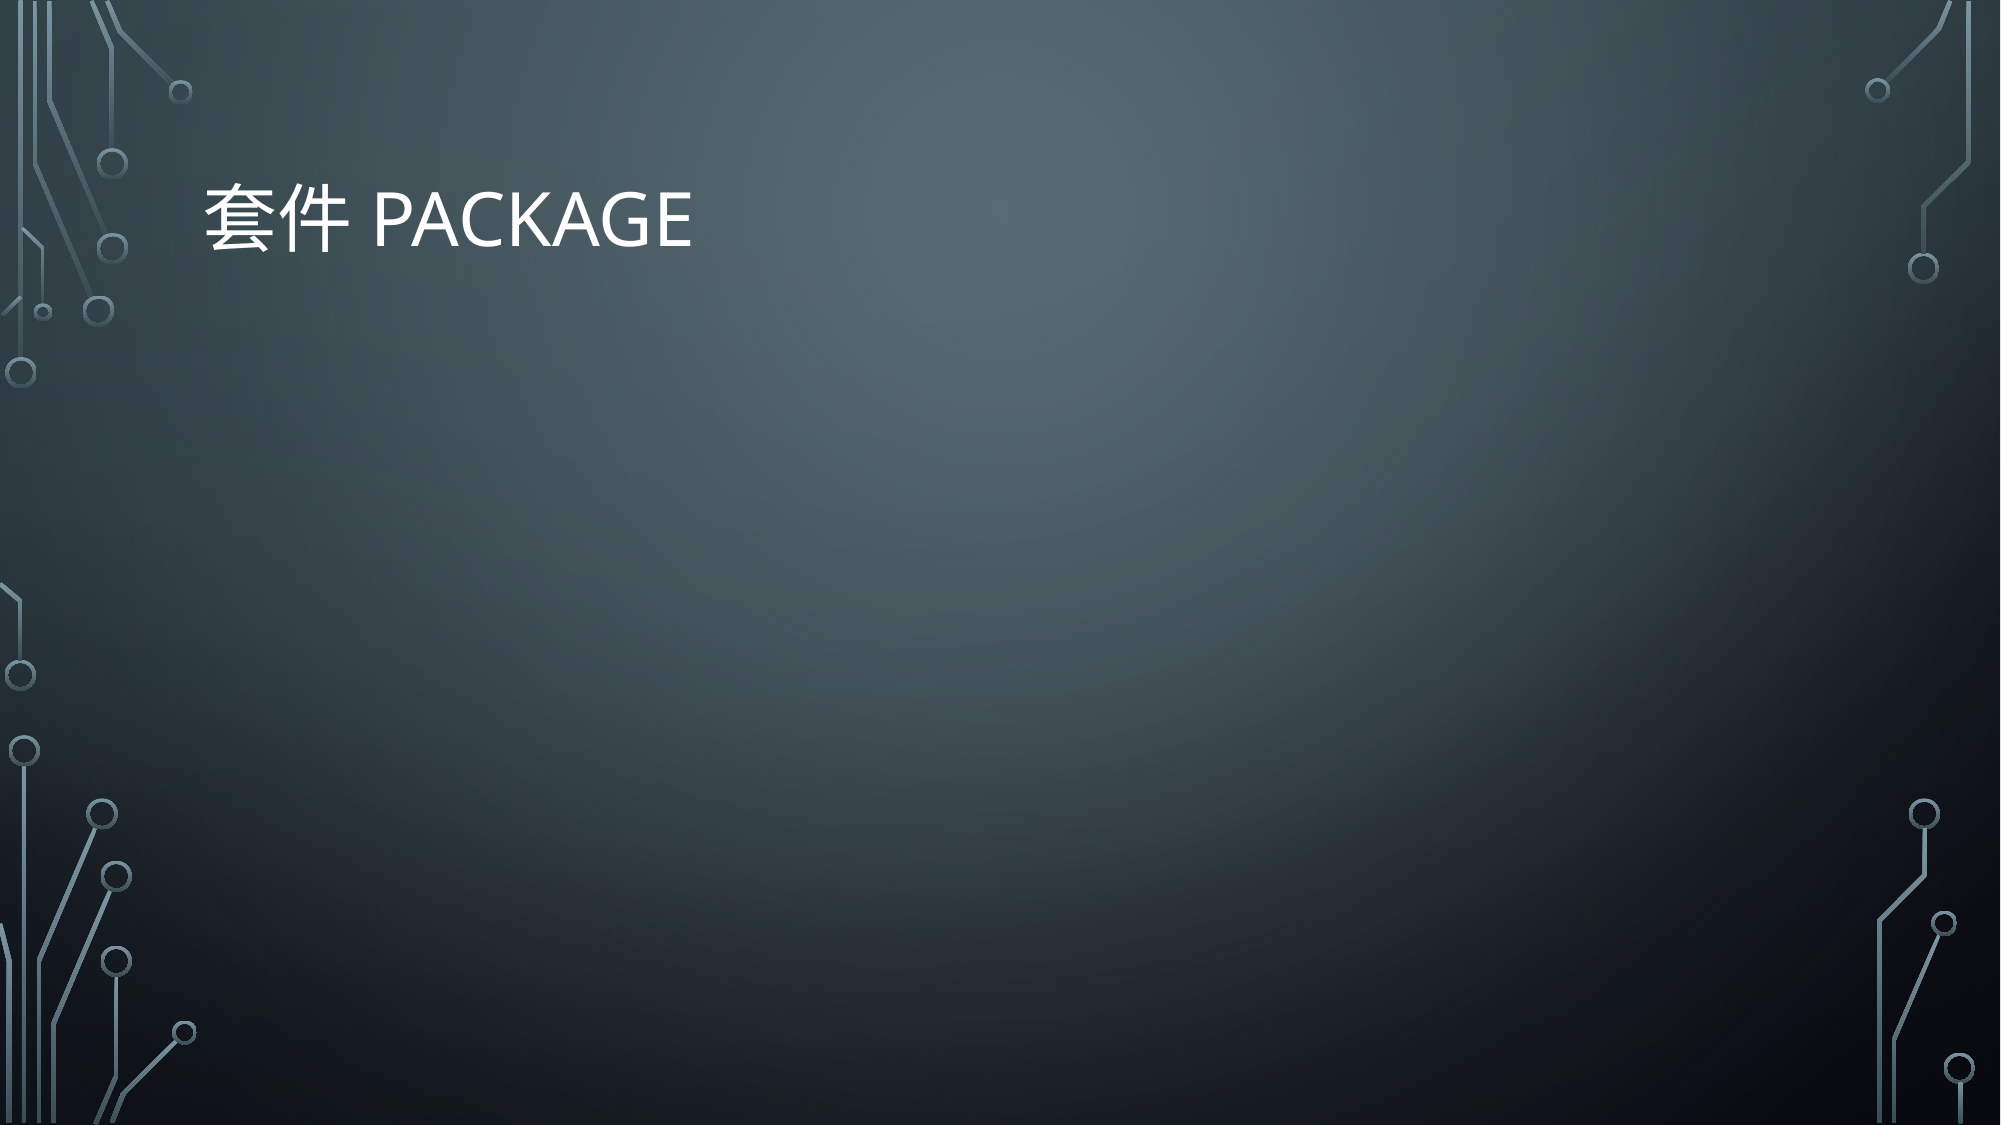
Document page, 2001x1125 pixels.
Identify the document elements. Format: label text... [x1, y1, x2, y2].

title 套件Package [187, 101, 1813, 344]
